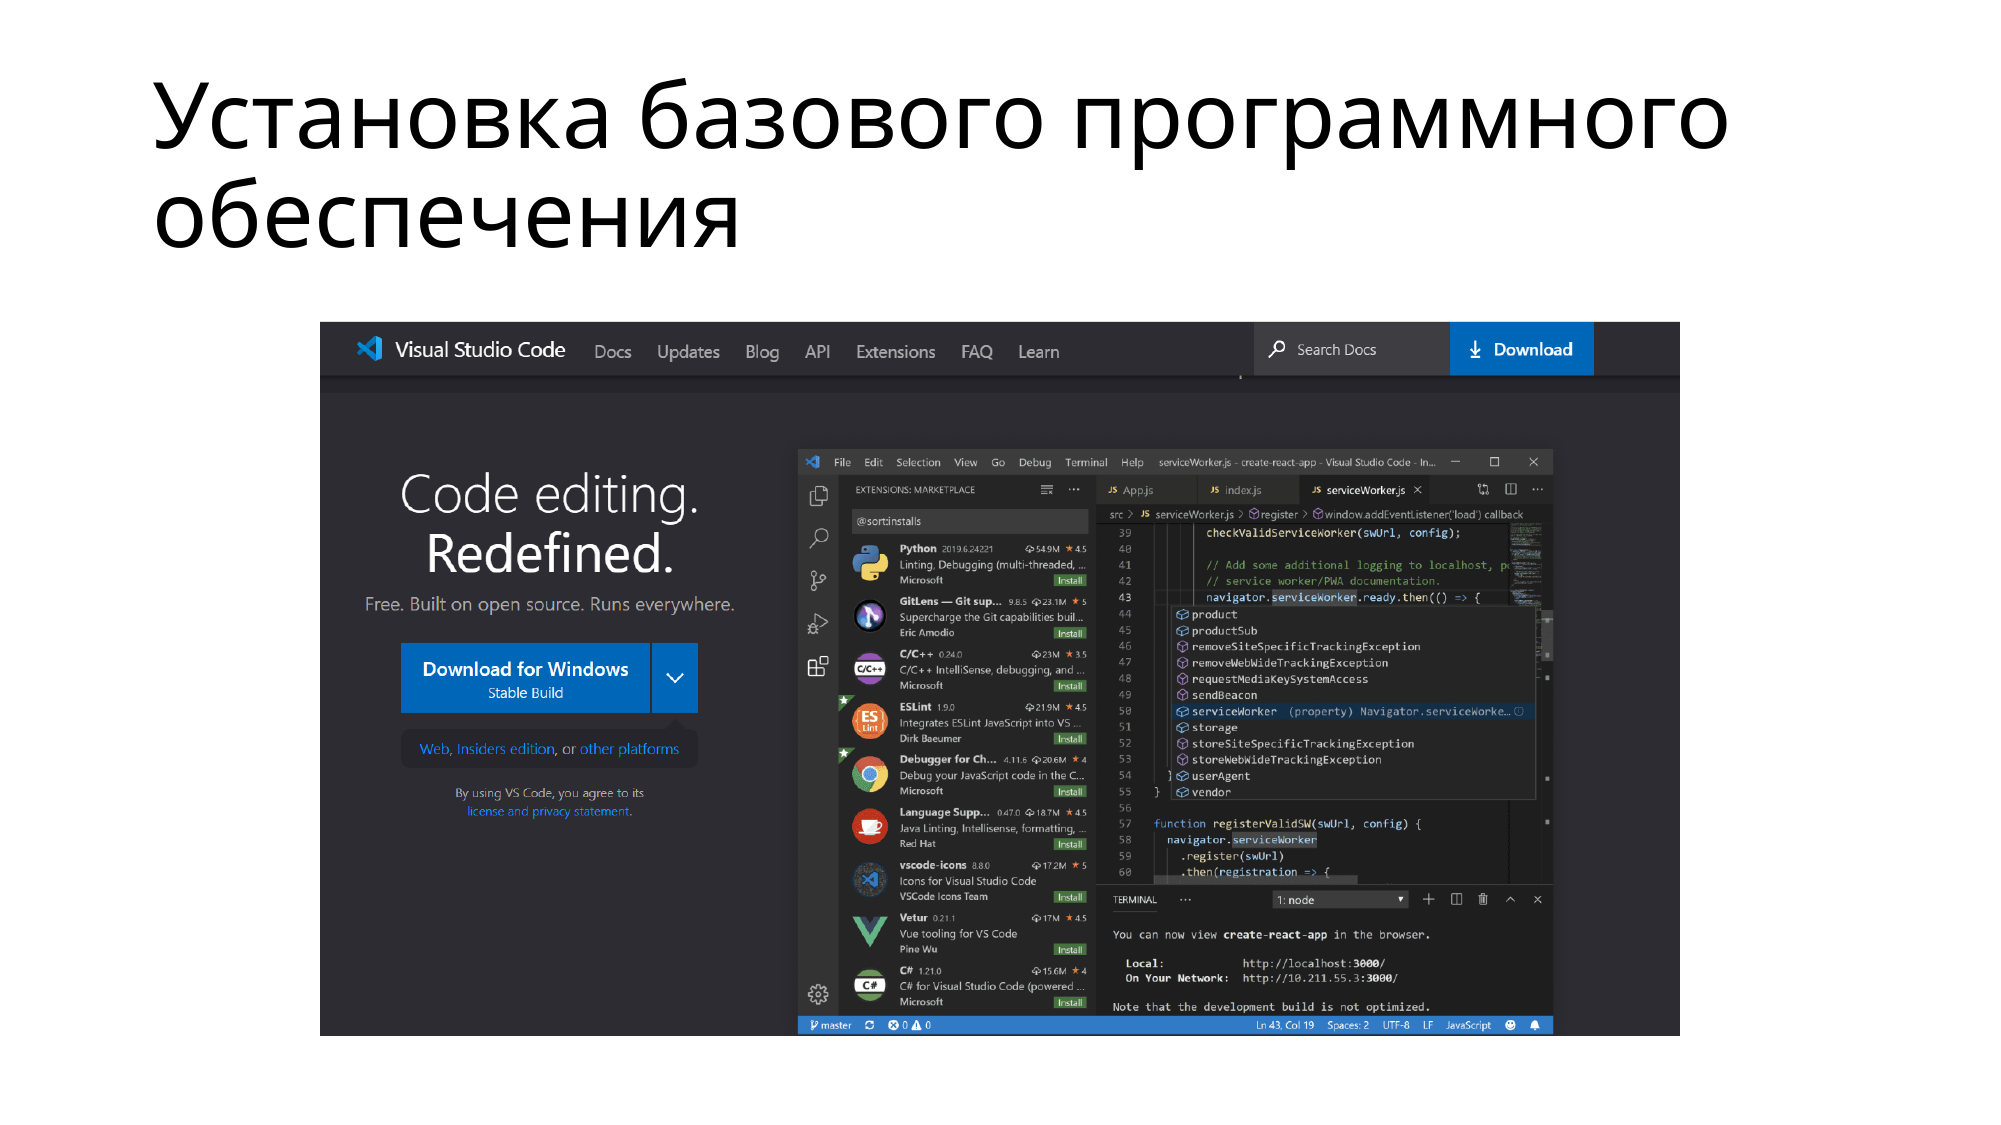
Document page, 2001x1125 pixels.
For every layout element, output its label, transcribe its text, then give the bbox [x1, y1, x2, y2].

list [320, 321, 1680, 1036]
title Установка базового программного обеспечения [137, 59, 1863, 278]
